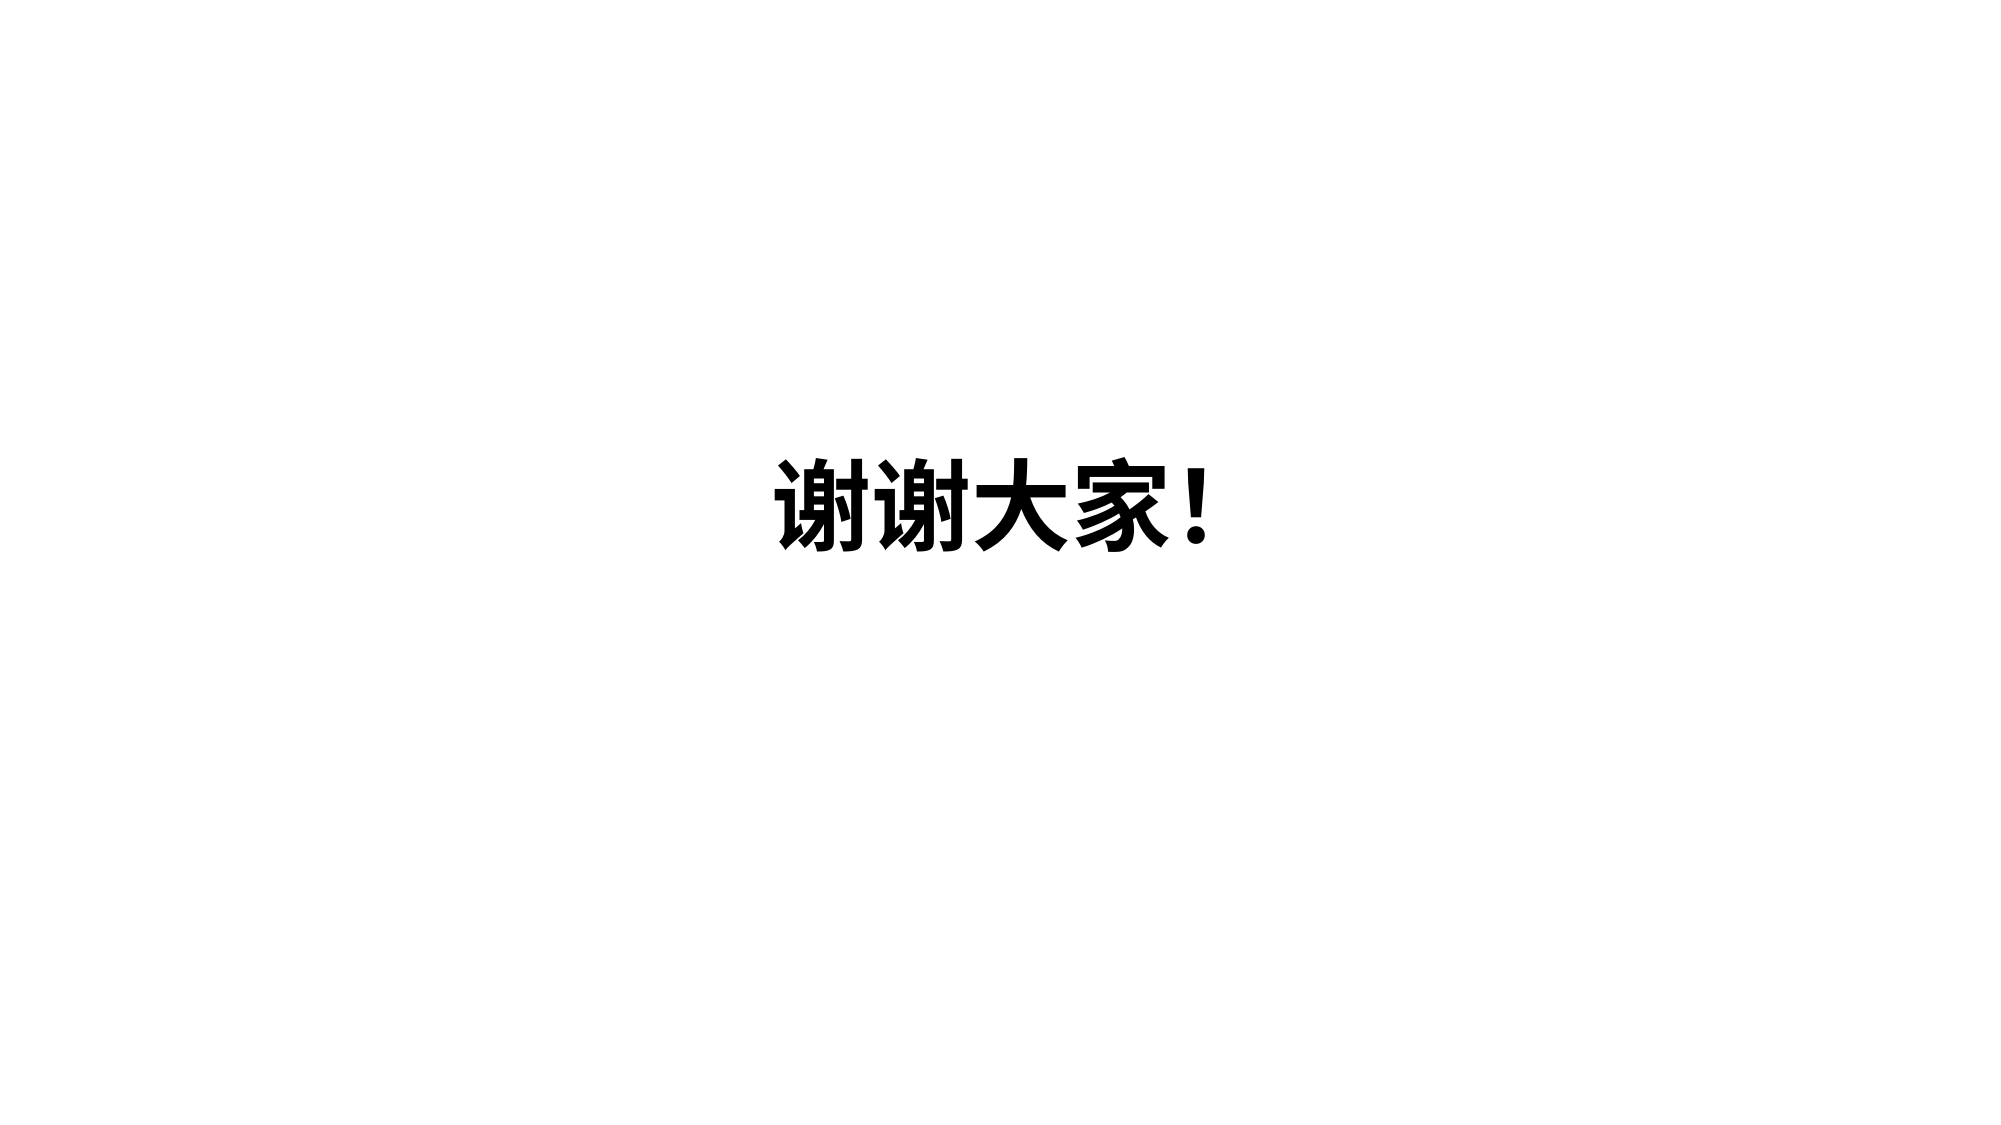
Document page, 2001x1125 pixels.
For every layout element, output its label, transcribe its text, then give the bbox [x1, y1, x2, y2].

subtitle 谢谢大家！ [237, 449, 1807, 791]
